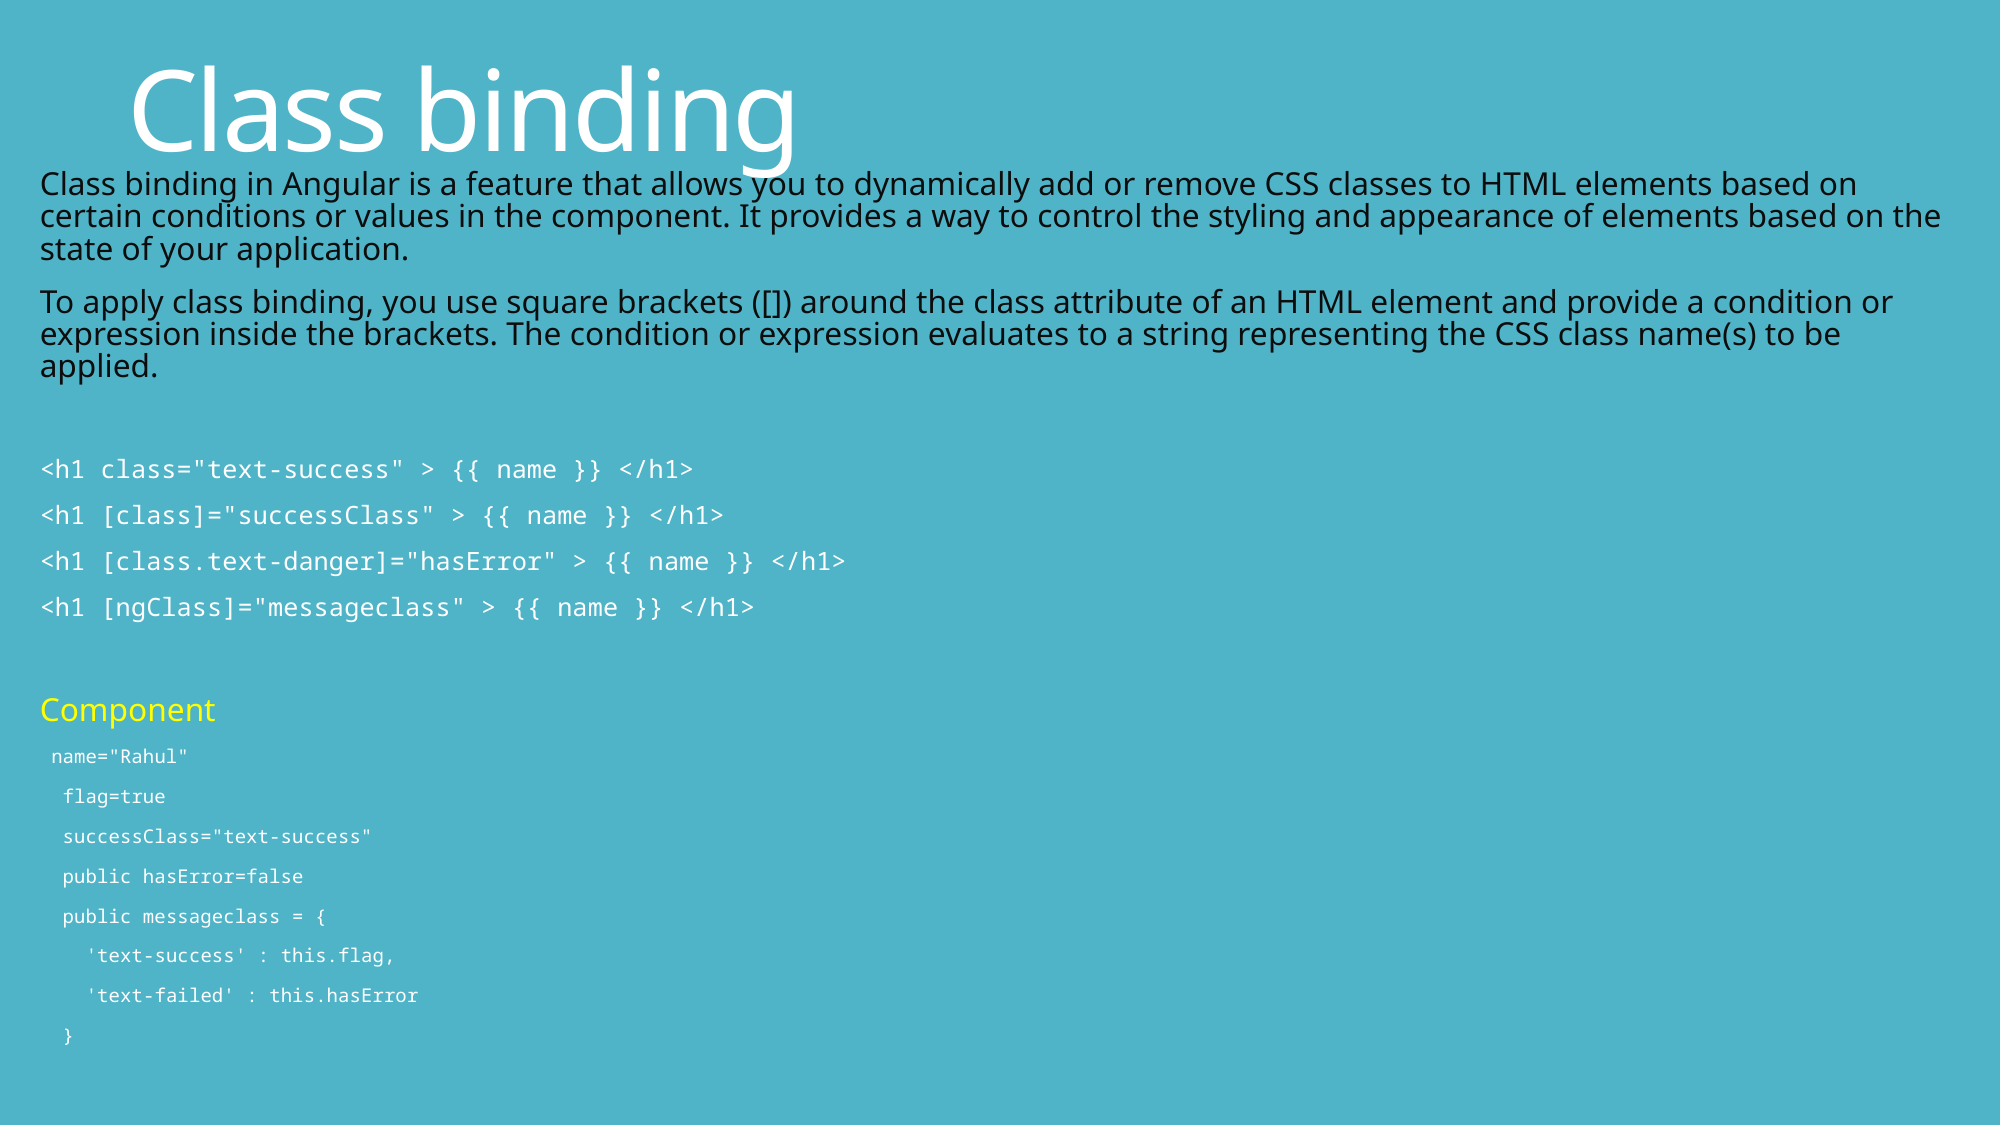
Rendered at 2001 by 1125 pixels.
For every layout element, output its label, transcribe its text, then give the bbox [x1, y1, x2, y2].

subtitle Class binding in Angular is a feature that allows you to dynamically add or remove CSS classes to HTML elements based on certain conditions or values in the component. It provides a way to control the styling and appearance of elements based on the state of your application. To apply class binding, you use square brackets ([]) around the class attribute of an HTML element and provide a condition or expression inside the brackets. The condition or expression evaluates to a string representing the CSS class name(s) to be applied. <h1 class="text-success" > {{ name }} </h1> <h1 [class]="successClass" > {{ name }} </h1> <h1 [class.text-danger]="hasError" > {{ name }} </h1> <h1 [ngClass]="messageclass" > {{ name }} </h1> Component name="Rahul" flag=true successClass="text-success" public hasError=false public messageclass = { 'text-success' : this.flag, 'text-failed' : this.hasError } [24, 162, 1977, 1059]
title Class binding [112, 66, 1536, 162]
